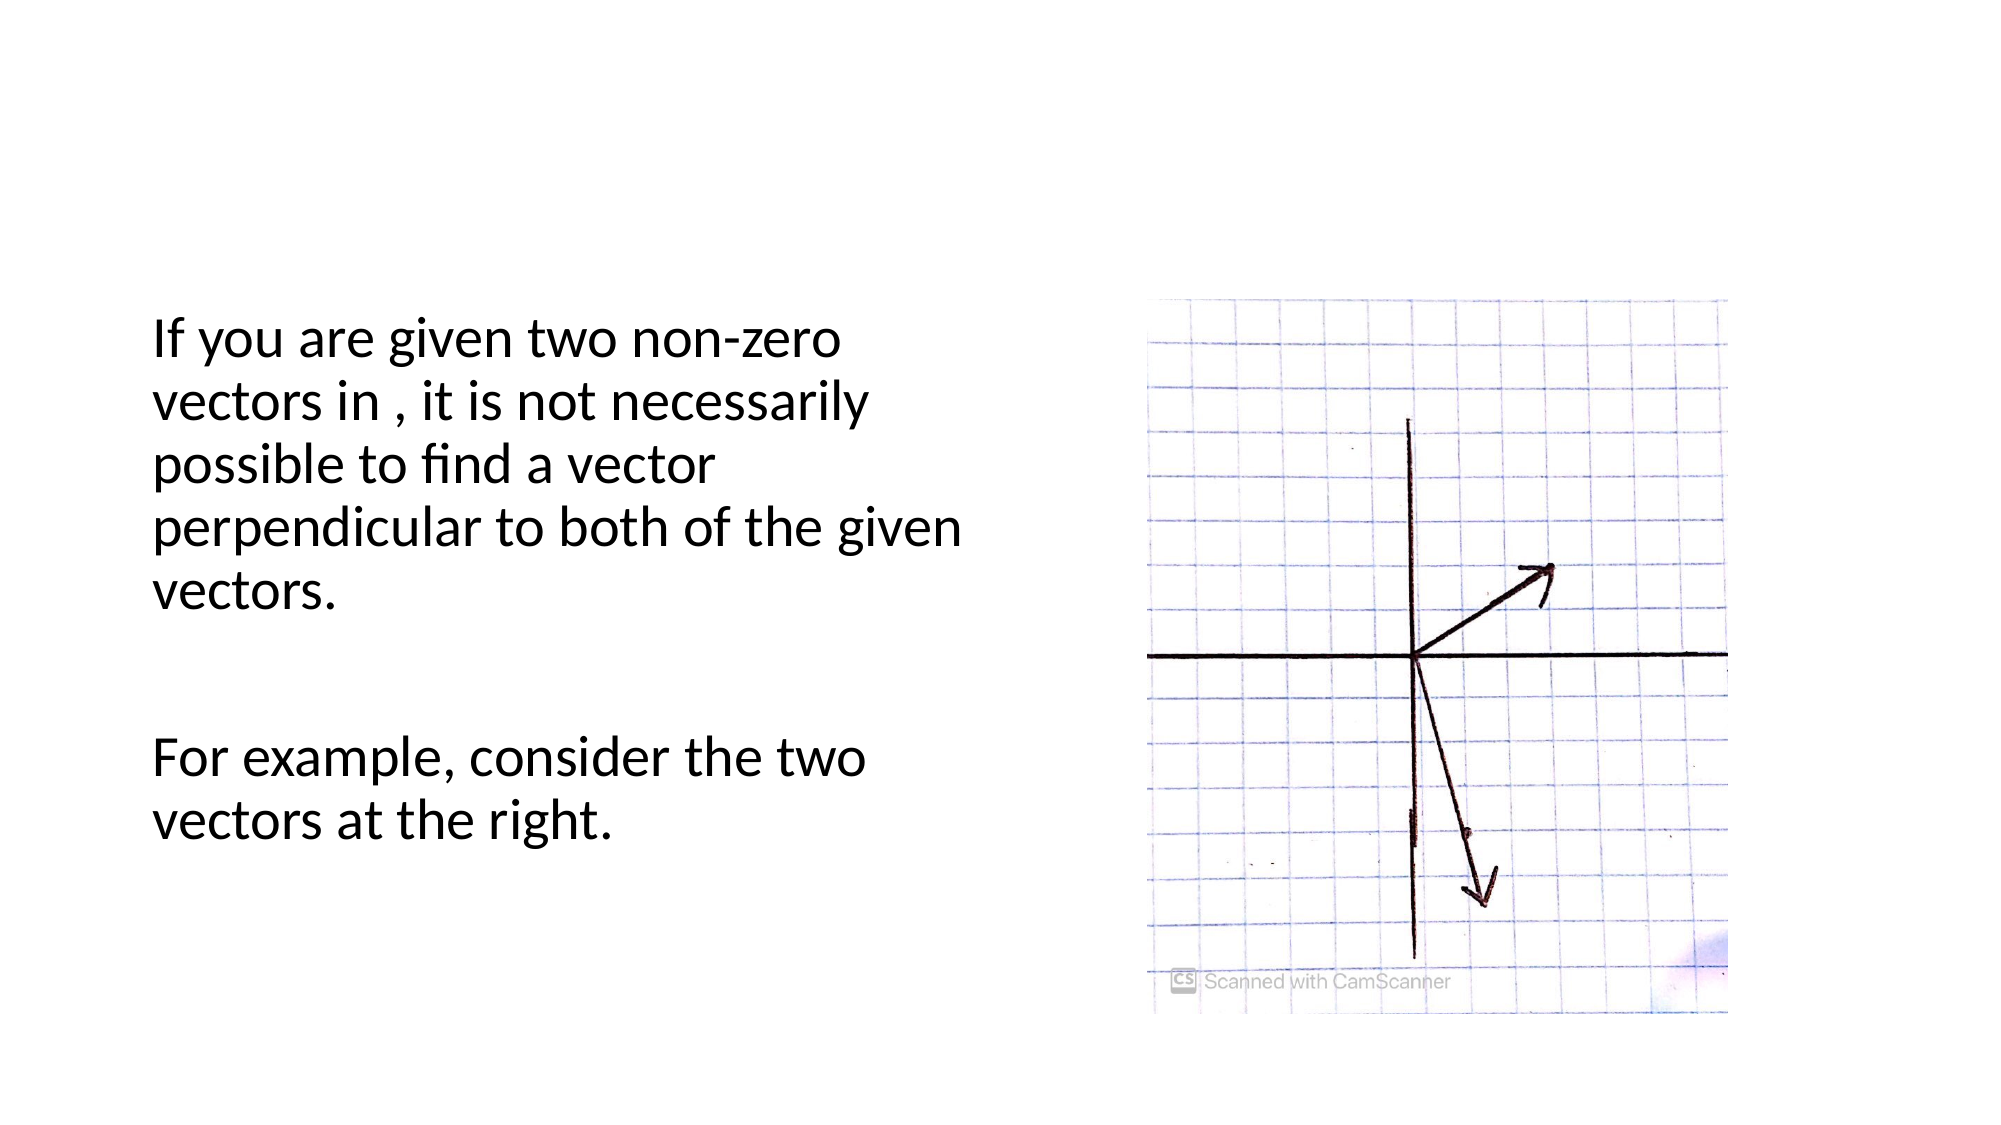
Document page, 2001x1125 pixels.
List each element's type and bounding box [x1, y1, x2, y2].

list [1147, 299, 1728, 1014]
